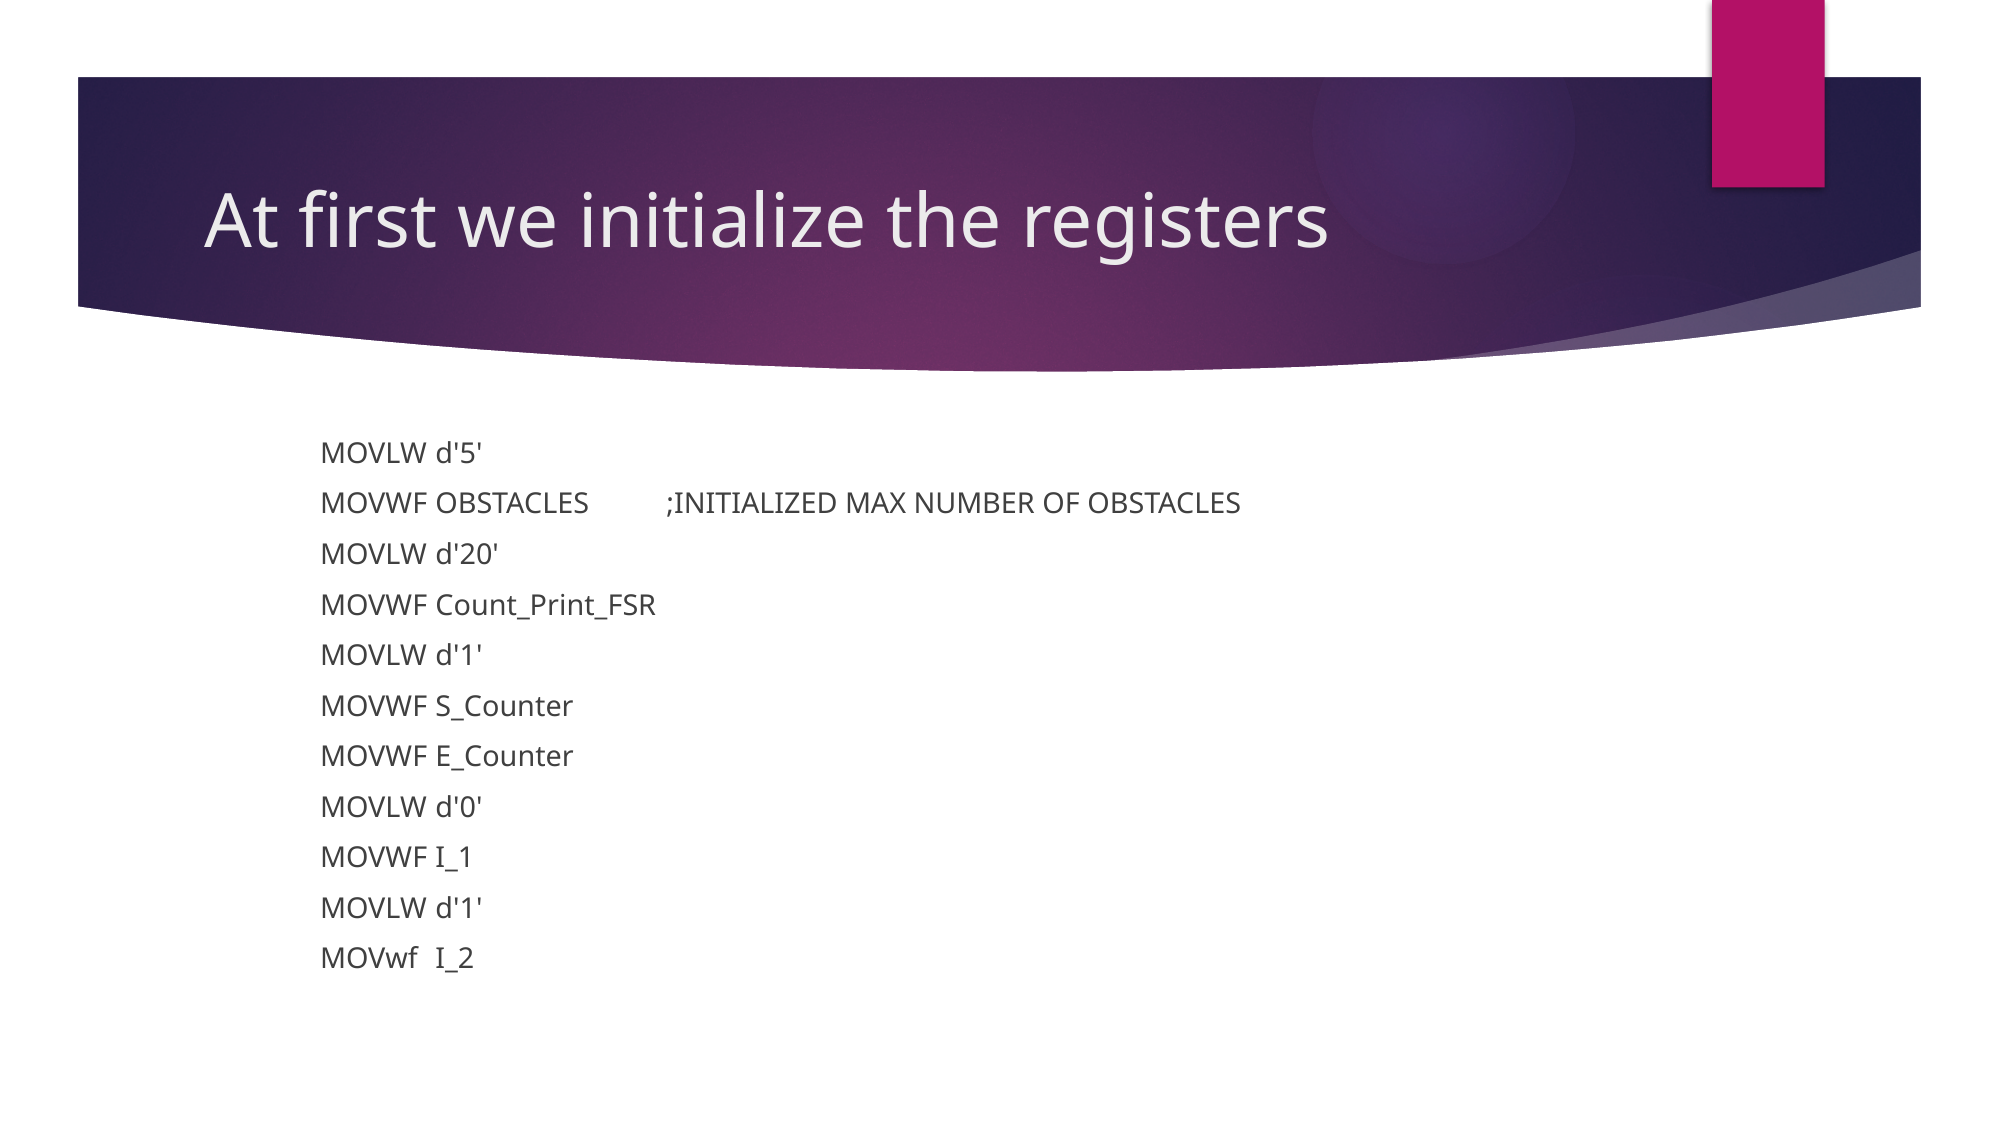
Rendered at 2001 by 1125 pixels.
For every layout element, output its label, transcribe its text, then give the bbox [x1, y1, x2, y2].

list MOVLW d'5' MOVWF OBSTACLES ;INITIALIZED MAX NUMBER OF OBSTACLES MOVLW d'20' MOVWF Count_Print_FSR MOVLW d'1' MOVWF S_Counter MOVWF E_Counter MOVLW d'0' MOVWF I_1 MOVLW d'1' MOVwf I_2 [189, 427, 1638, 988]
title At first we initialize the registers [189, 159, 1627, 276]
